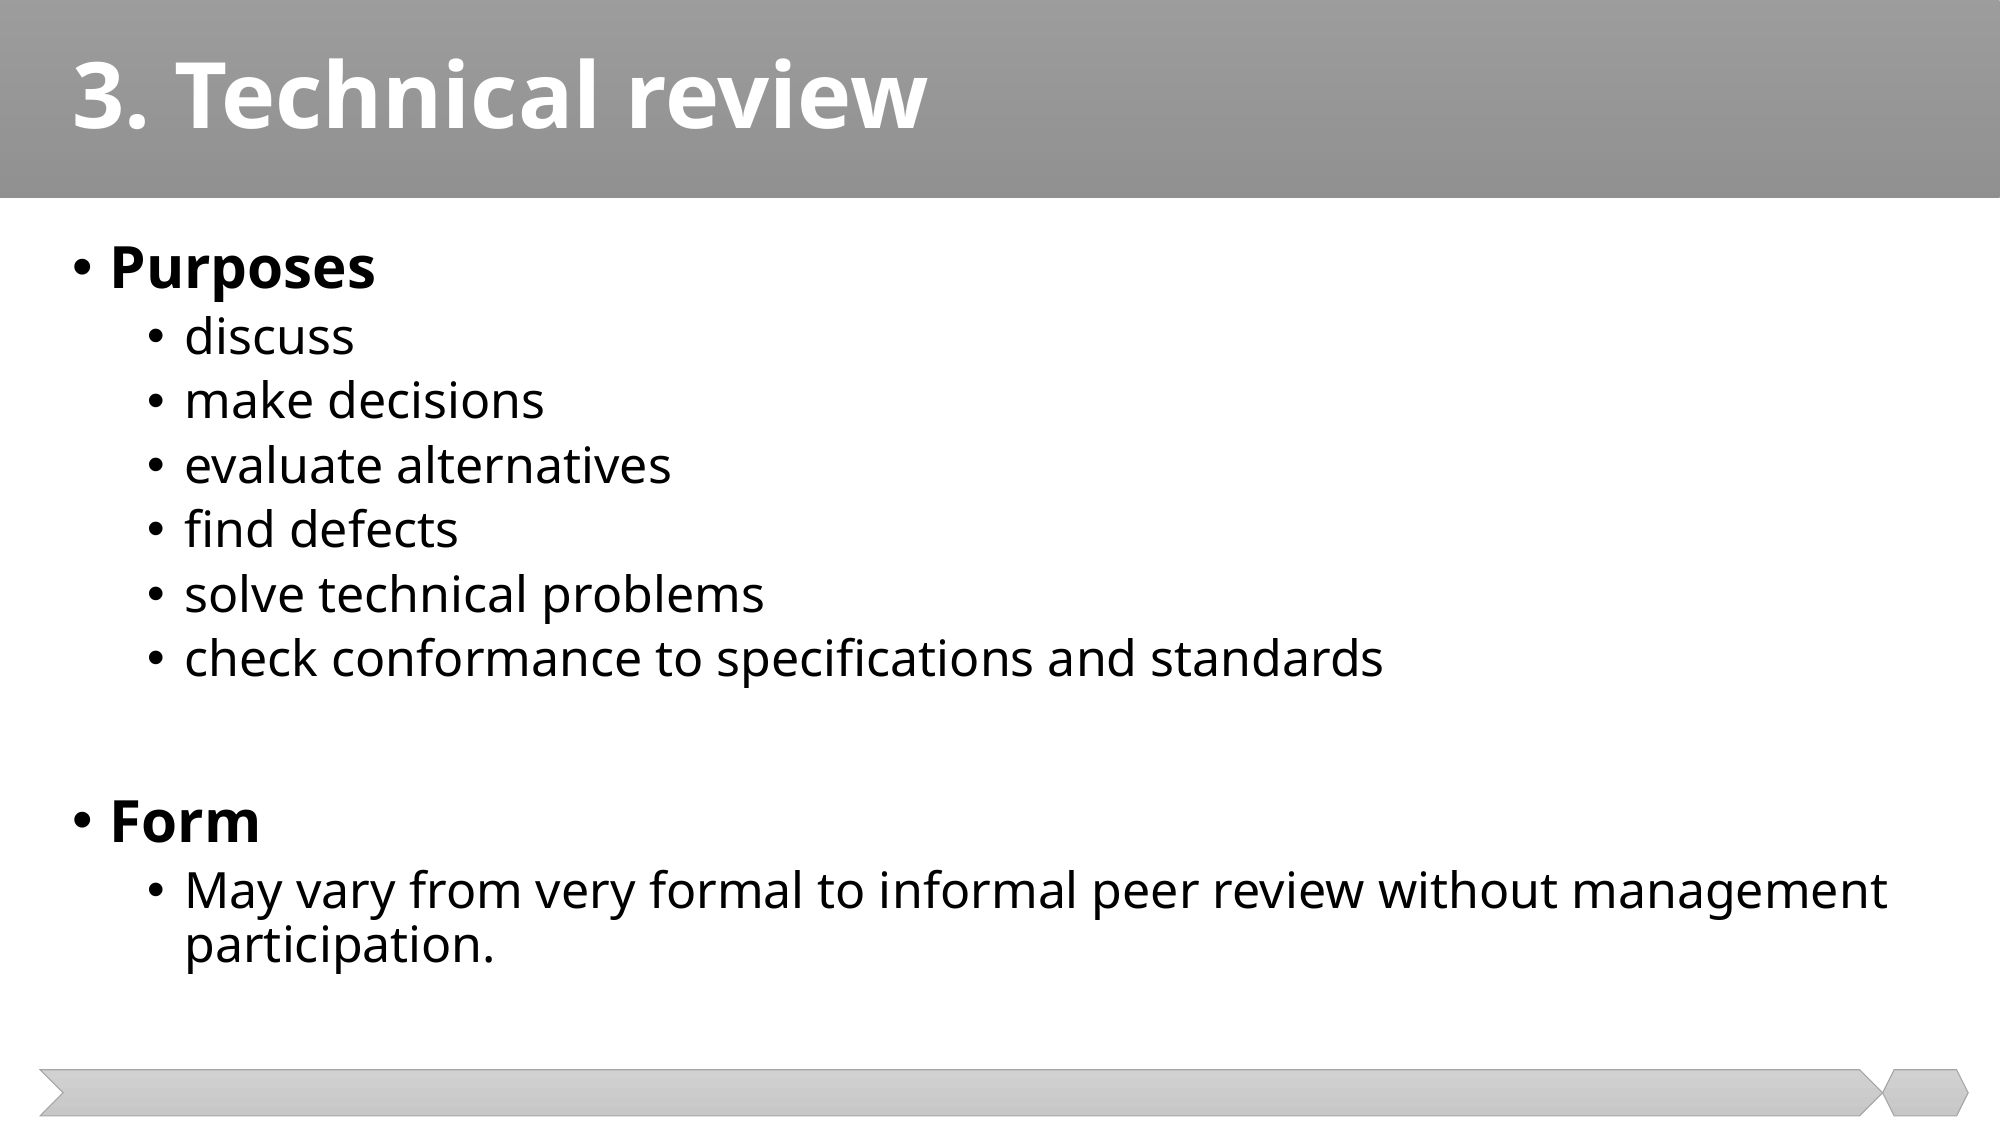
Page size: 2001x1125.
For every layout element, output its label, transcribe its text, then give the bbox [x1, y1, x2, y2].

list Purposes discuss make decisions evaluate alternatives find defects solve technical problems check conformance to specifications and standards Form May vary from very formal to informal peer review without management participation. [56, 230, 1969, 1010]
title 3. Technical review [56, 0, 1969, 199]
